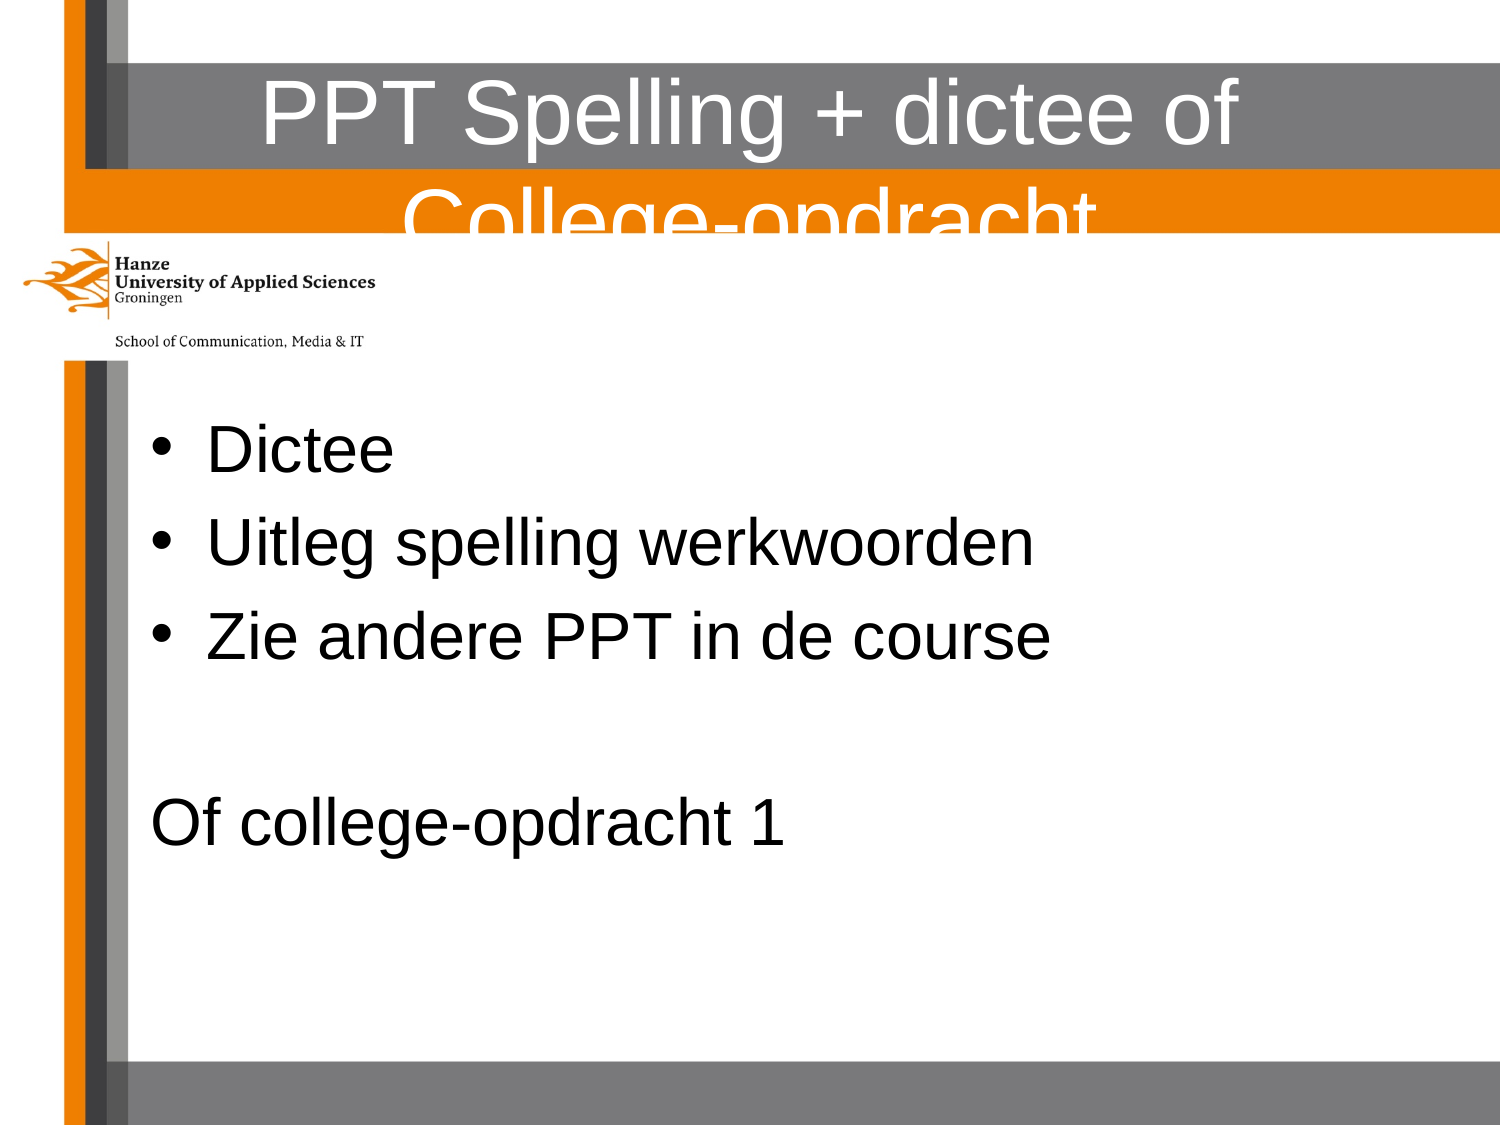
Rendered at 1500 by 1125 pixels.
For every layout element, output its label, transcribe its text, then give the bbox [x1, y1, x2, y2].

list Dictee Uitleg spelling werkwoorden Zie andere PPT in de course Of college-opdracht 1 [135, 398, 1425, 1005]
picture [0, 0, 1500, 1125]
title PPT Spelling + dictee of College-opdracht [75, 45, 1425, 233]
footer [287, 1055, 763, 1125]
